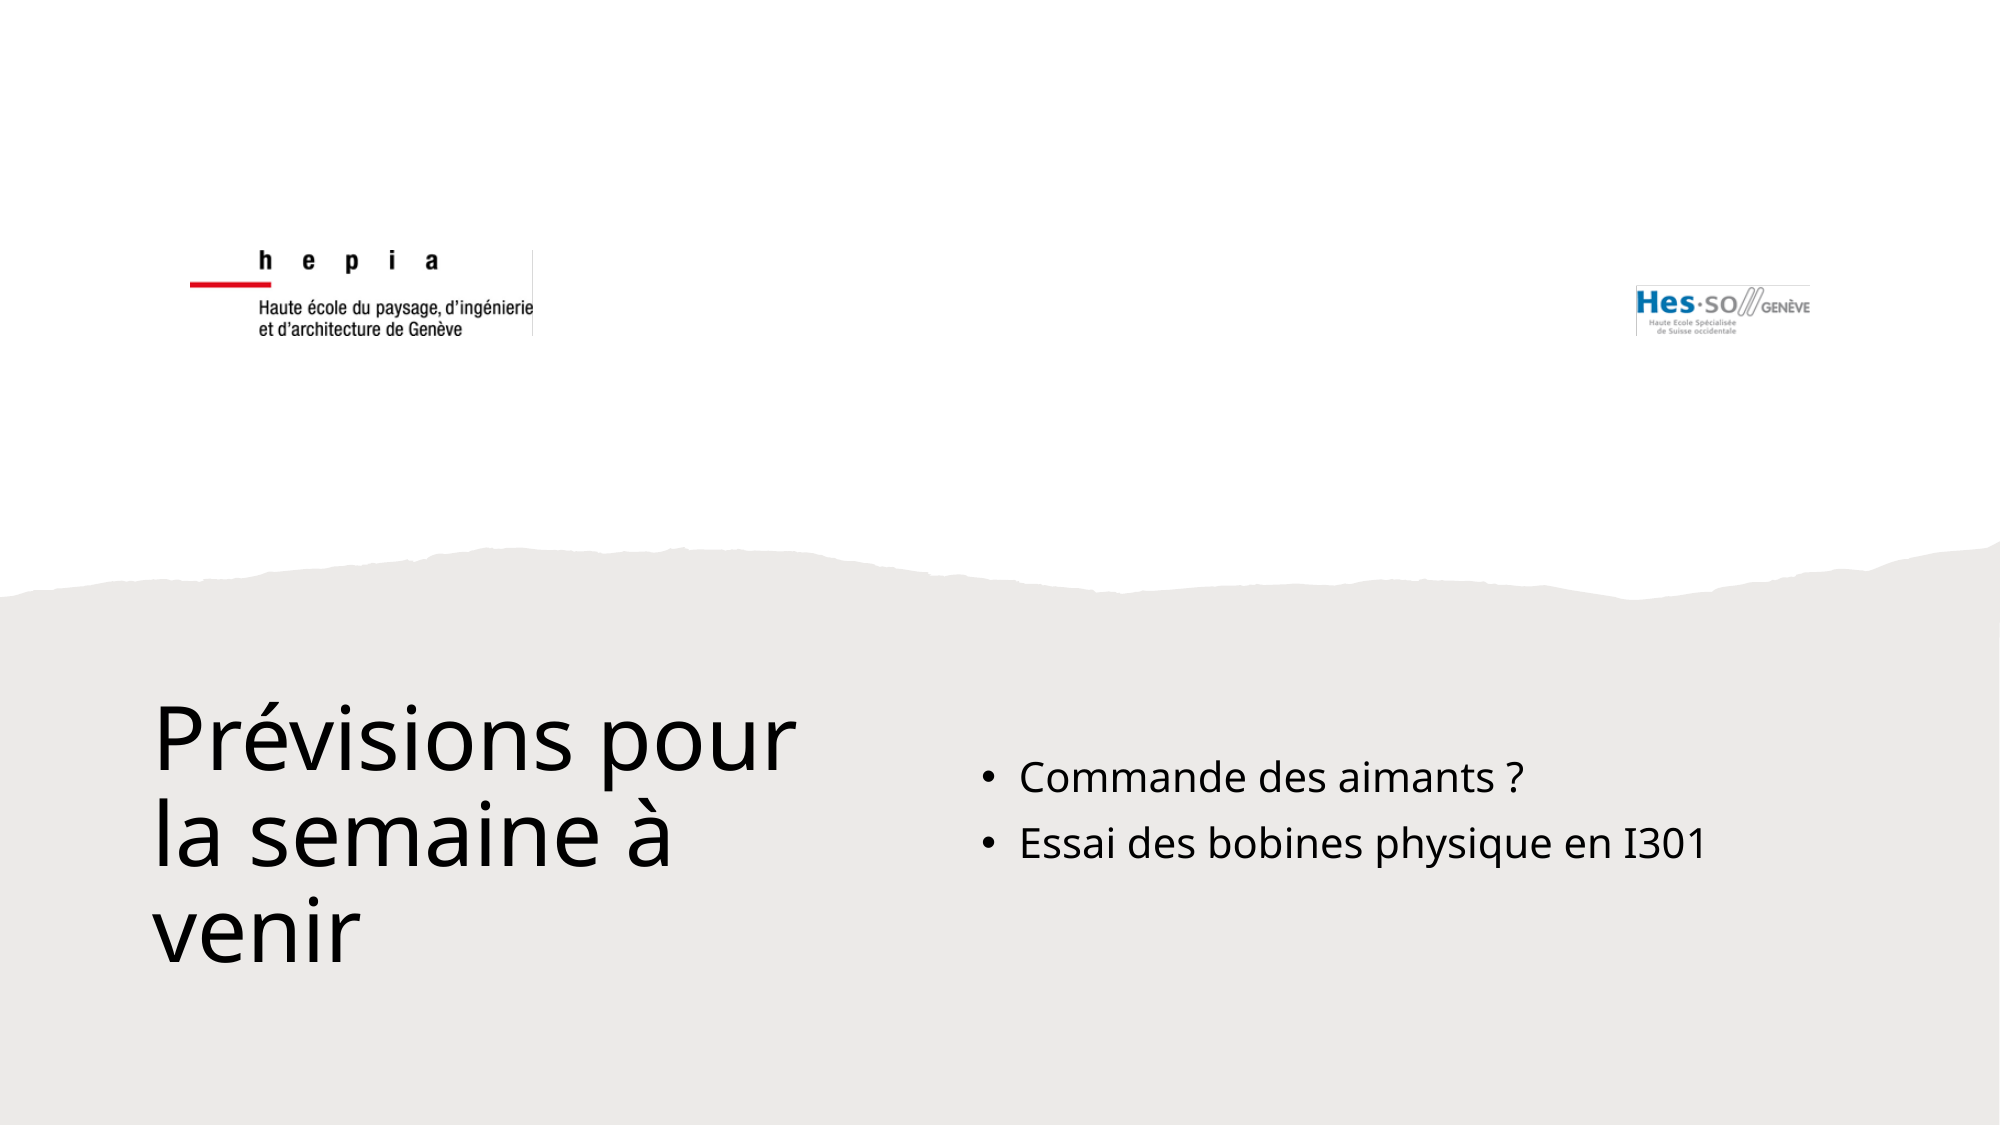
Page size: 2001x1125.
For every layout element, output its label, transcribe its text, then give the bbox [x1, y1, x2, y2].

text_box [0, 0, 2000, 598]
title Prévisions pour la semaine à venir [137, 640, 829, 1035]
text_box [0, 539, 2000, 1125]
list Commande des aimants ? Essai des bobines physique en I301 [966, 615, 1906, 1009]
picture [189, 250, 1811, 337]
